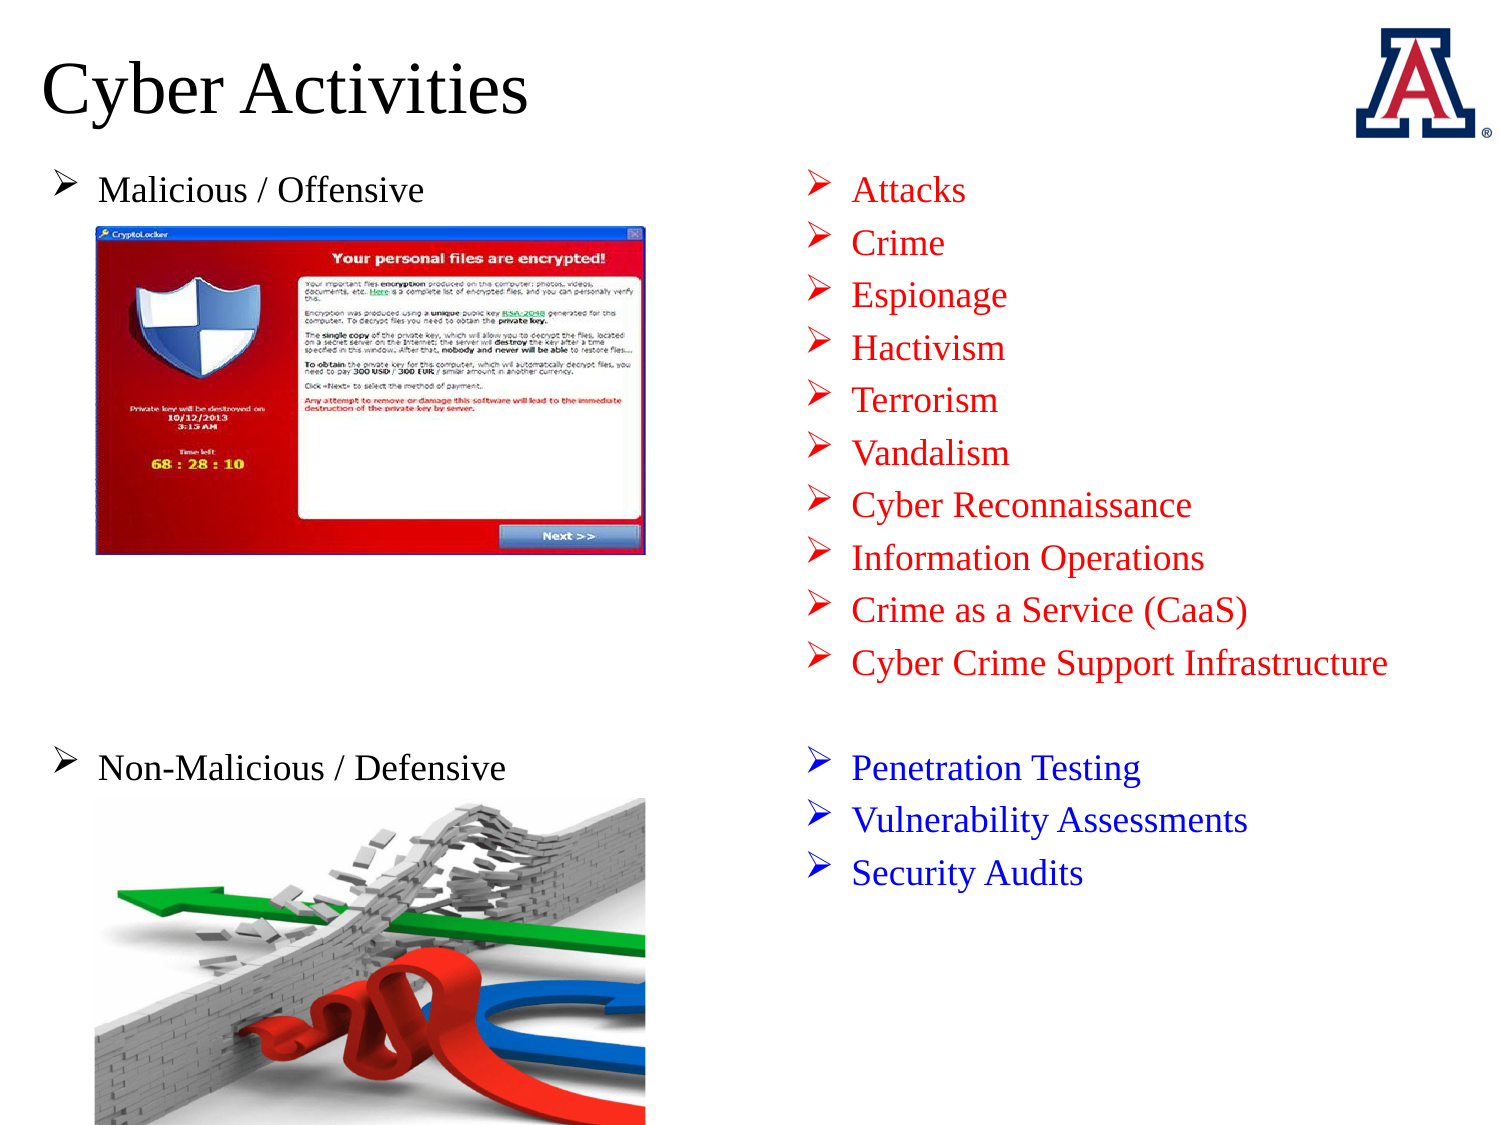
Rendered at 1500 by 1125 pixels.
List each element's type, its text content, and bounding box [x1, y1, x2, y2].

text_box Attacks Crime Espionage Hactivism Terrorism Vandalism Cyber Reconnaissance Information Operations Crime as a Service (CaaS) Cyber Crime Support Infrastructure Penetration Testing Vulnerability Assessments Security Audits [780, 157, 1500, 1105]
text_box [95, 226, 646, 555]
list Malicious / Offensive Non-Malicious / Defensive [26, 157, 780, 1105]
text_box [94, 798, 646, 1125]
picture [1351, 22, 1500, 143]
title Cyber Activities [26, 37, 963, 129]
